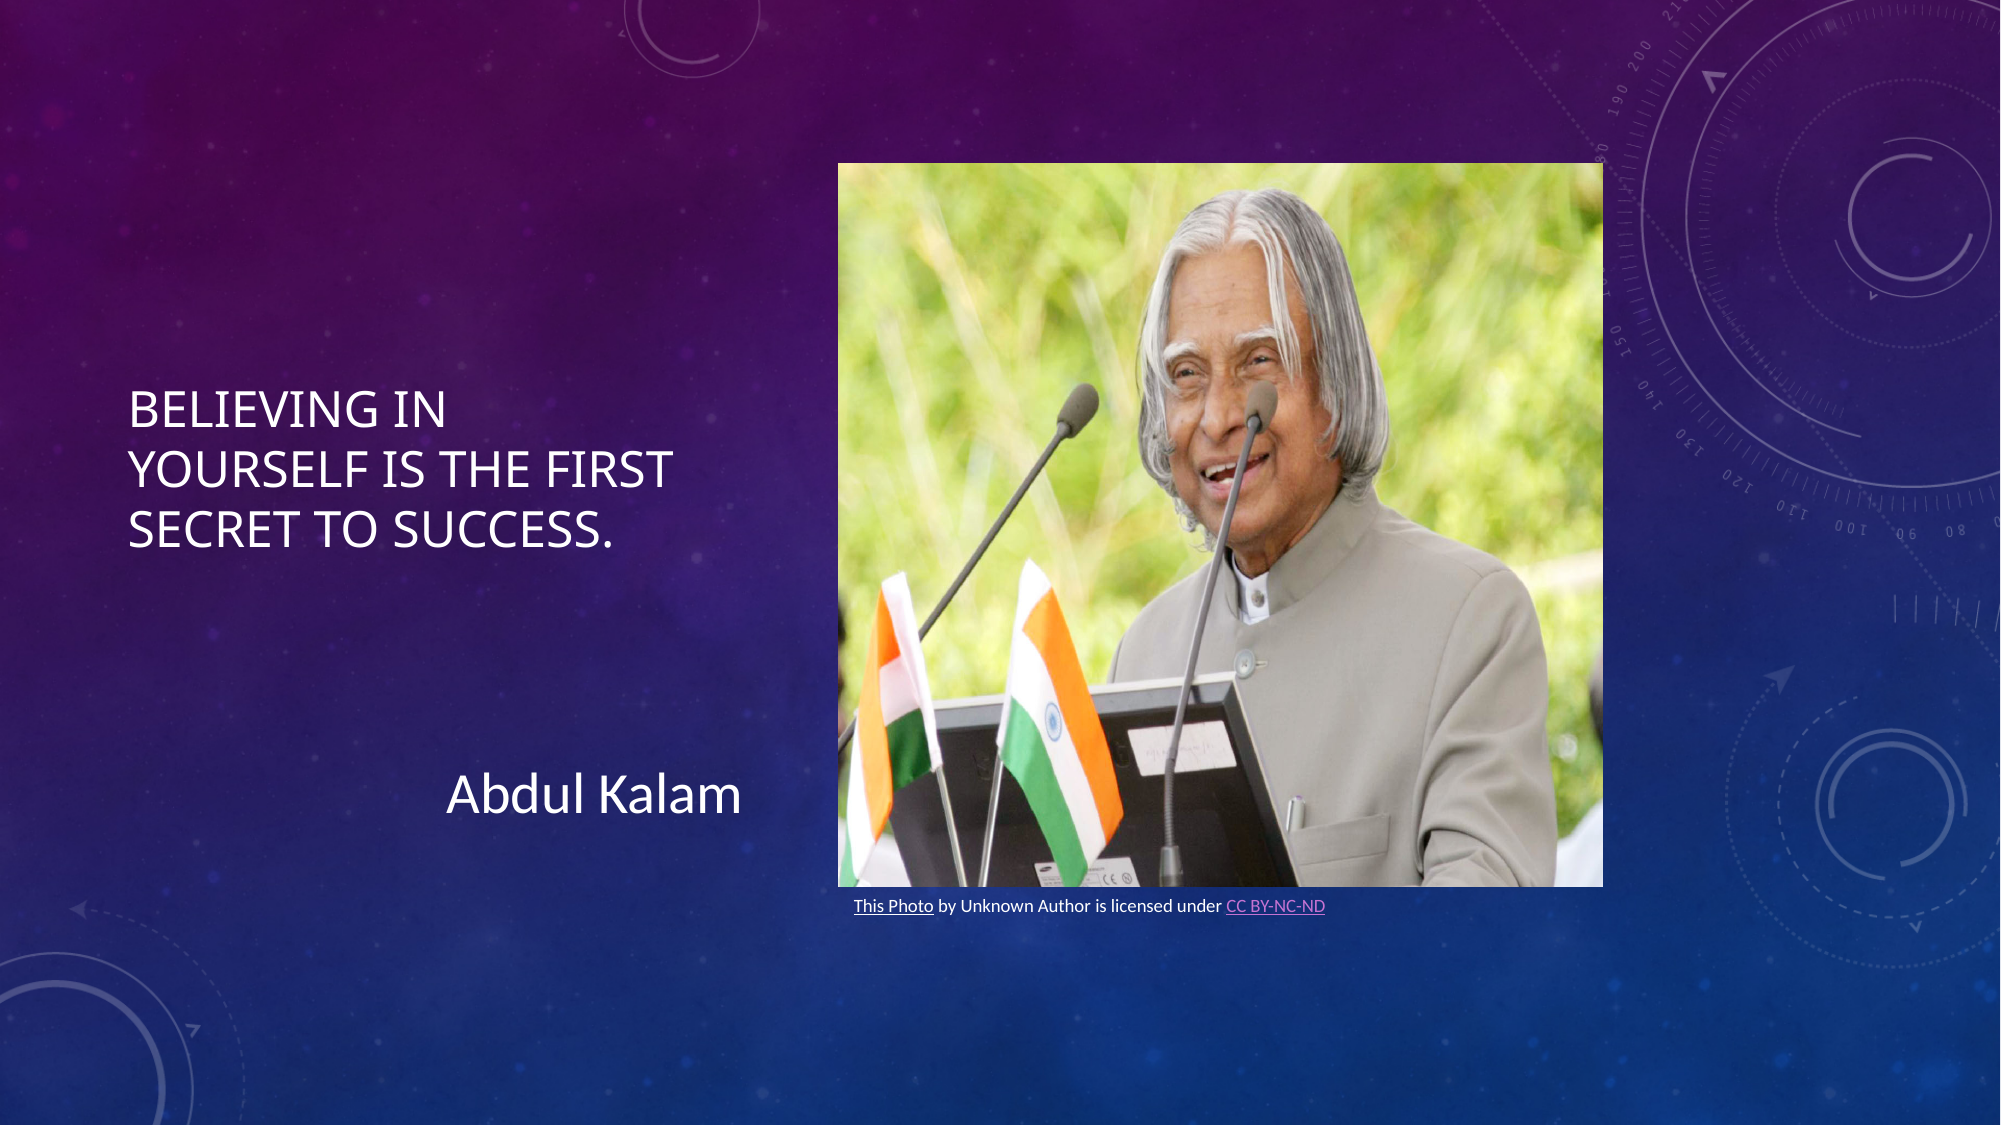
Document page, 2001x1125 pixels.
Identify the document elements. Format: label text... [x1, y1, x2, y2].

picture [0, 0, 2001, 1125]
list Abdul Kalam [431, 747, 839, 973]
title Believing in yourself is the first secret to success. [112, 340, 717, 566]
text_box This Photo by Unknown Author is licensed under CC BY-NC-ND [838, 897, 1603, 924]
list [838, 163, 1603, 887]
